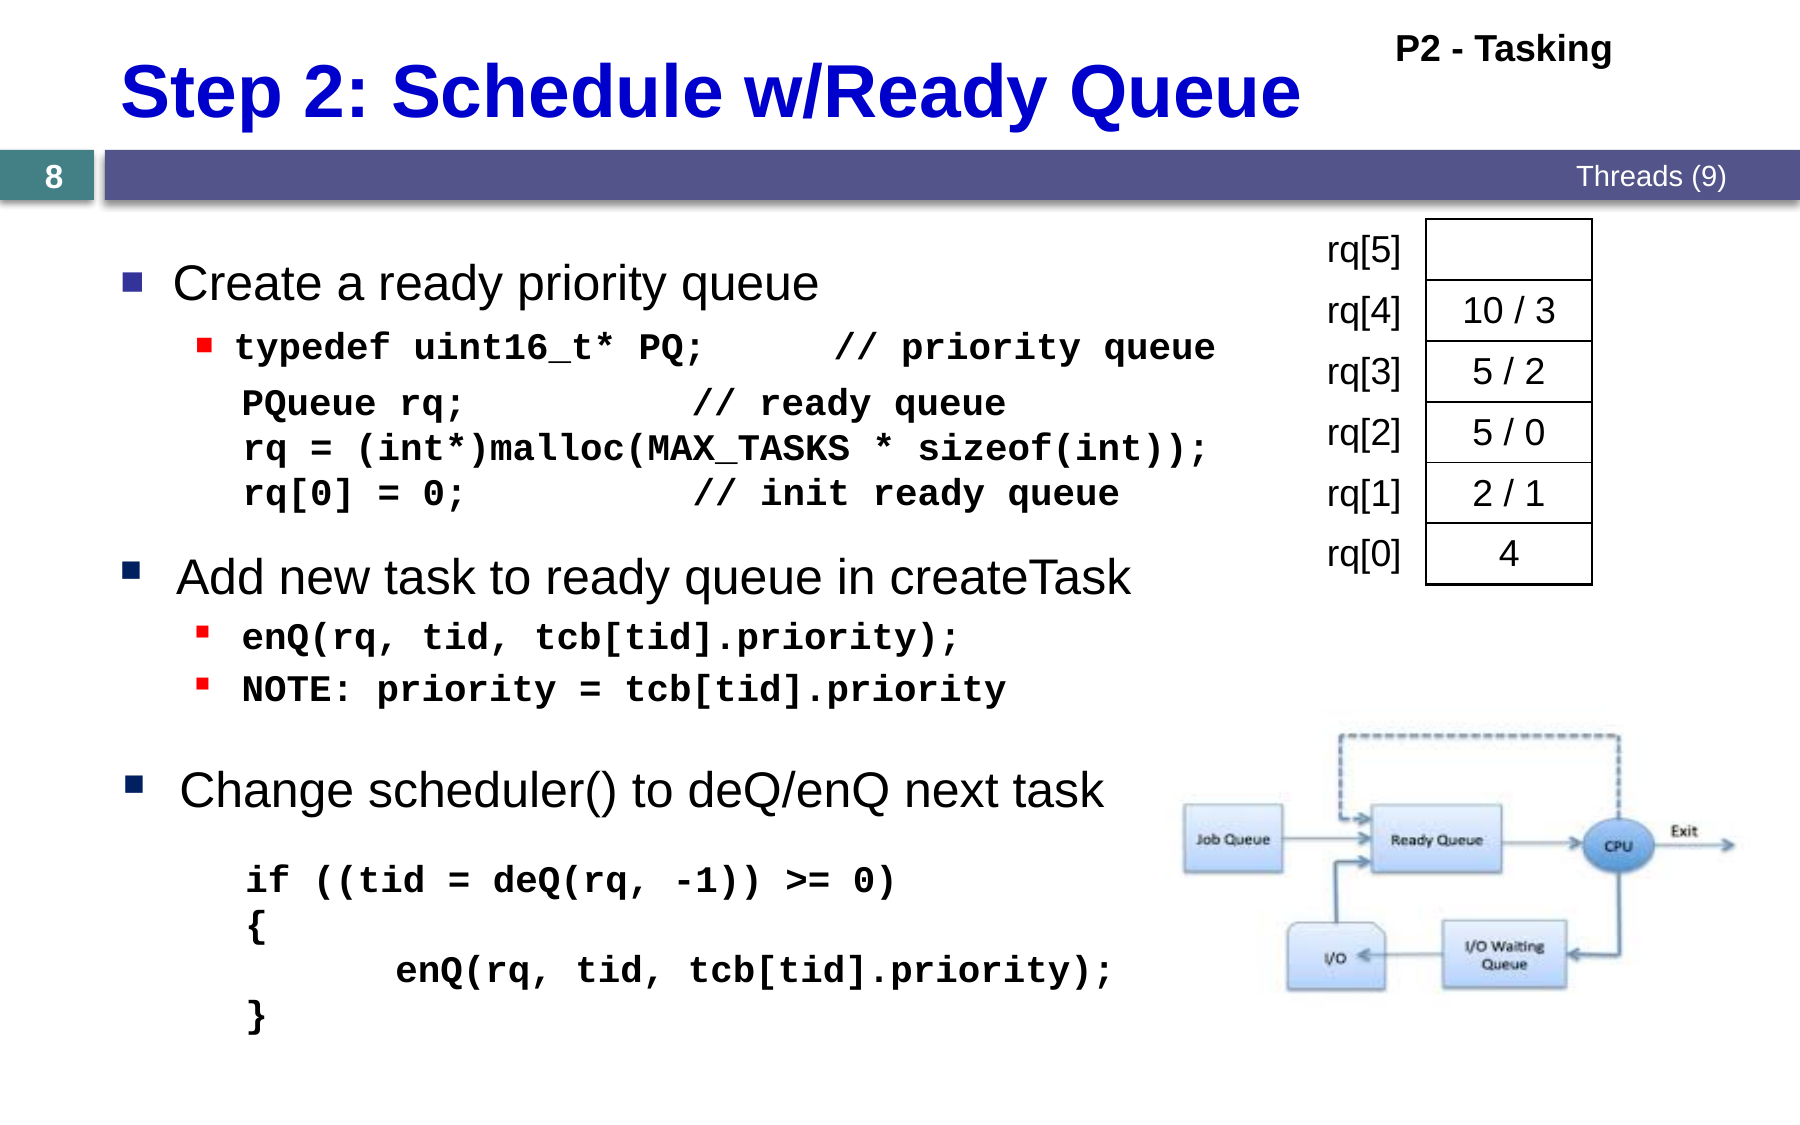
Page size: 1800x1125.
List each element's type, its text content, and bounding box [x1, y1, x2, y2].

table_cell 5 / 2 [1427, 342, 1591, 401]
slide_number 8 [0, 152, 108, 198]
table_cell 5 / 0 [1427, 403, 1591, 462]
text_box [107, 707, 1758, 1051]
table_cell 10 / 3 [1427, 281, 1591, 340]
table_cell rq[0] [1303, 523, 1425, 584]
table_cell 4 [1427, 524, 1591, 583]
table_cell rq[3] [1303, 341, 1425, 402]
list Create a ready priority queue typedef uint16_t* PQ; // priority queue PQueue rq; // ready queue rq = (int*)malloc(MAX_TASKS * sizeof(int)); rq[0] = 0; // init ready queue [105, 242, 1303, 536]
table_header rq[5] [1303, 219, 1425, 280]
text_box P2 - Tasking [1046, 16, 1628, 77]
text_box Add new task to ready queue in createTask enQ(rq, tid, tcb[tid].priority); NOTE: priority = tcb[tid].priority [104, 536, 1392, 707]
table_header [1427, 220, 1591, 279]
footer Threads (9) [675, 149, 1743, 202]
table_cell rq[1] [1303, 463, 1425, 523]
title Step 2: Schedule w/Ready Queue [105, 27, 1743, 149]
table_cell rq[2] [1303, 402, 1425, 463]
table_cell rq[4] [1303, 280, 1425, 341]
table_cell 2 / 1 [1427, 463, 1591, 522]
